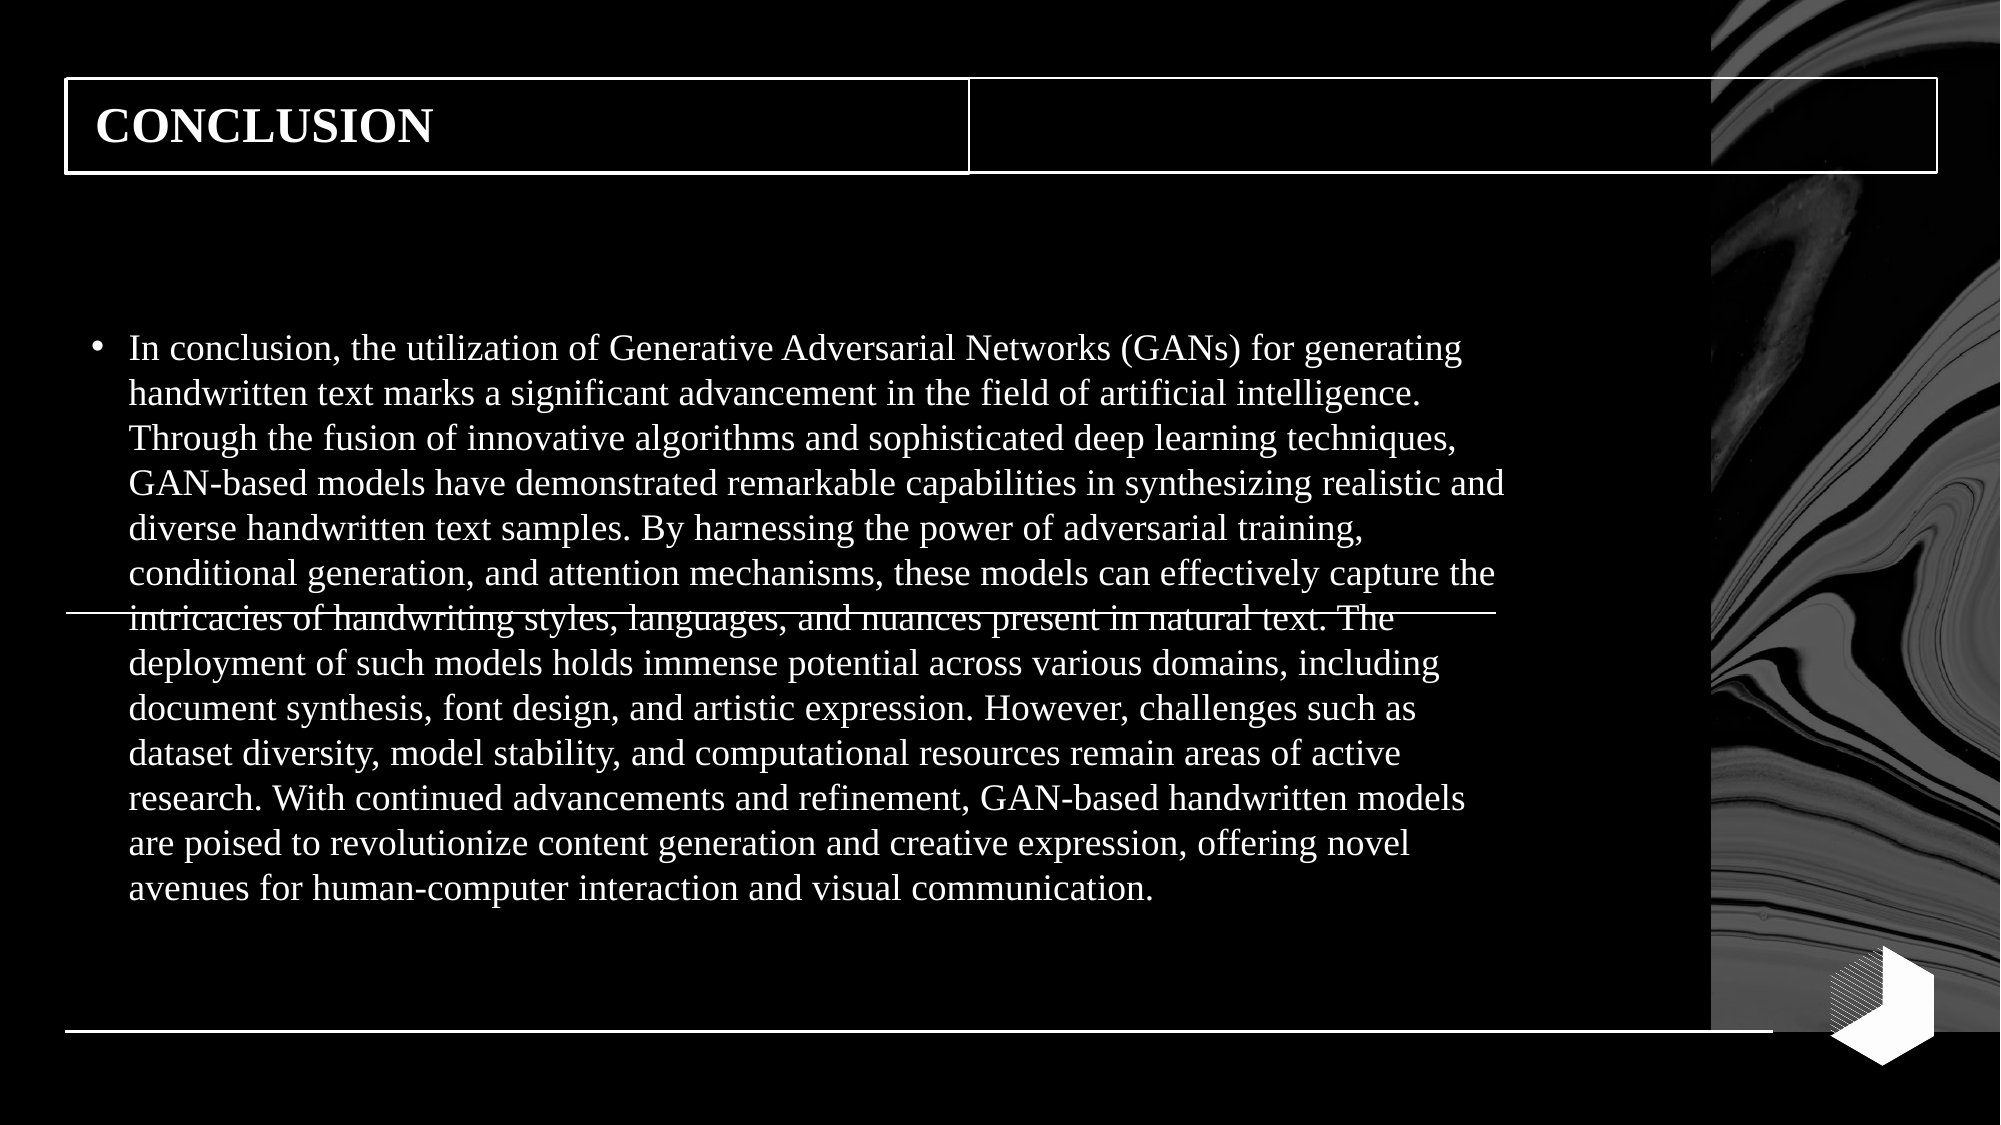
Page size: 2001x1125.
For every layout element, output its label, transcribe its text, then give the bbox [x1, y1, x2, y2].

title conclusion [64, 78, 970, 175]
picture [1711, 79, 1936, 171]
picture [1711, 0, 2000, 1066]
list In conclusion, the utilization of Generative Adversarial Networks (GANs) for generating handwritten text marks a significant advancement in the field of artificial intelligence. Through the fusion of innovative algorithms and sophisticated deep learning techniques, GAN-based models have demonstrated remarkable capabilities in synthesizing realistic and diverse handwritten text samples. By harnessing the power of adversarial training, conditional generation, and attention mechanisms, these models can effectively capture the intricacies of handwriting styles, languages, and nuances present in natural text. The deployment of such models holds immense potential across various domains, including document synthesis, font design, and artistic expression. However, challenges such as dataset diversity, model stability, and computational resources remain areas of active research. With continued advancements and refinement, GAN-based handwritten models are poised to revolutionize content generation and creative expression, offering novel avenues for human-computer interaction and visual communication. [76, 235, 1529, 995]
